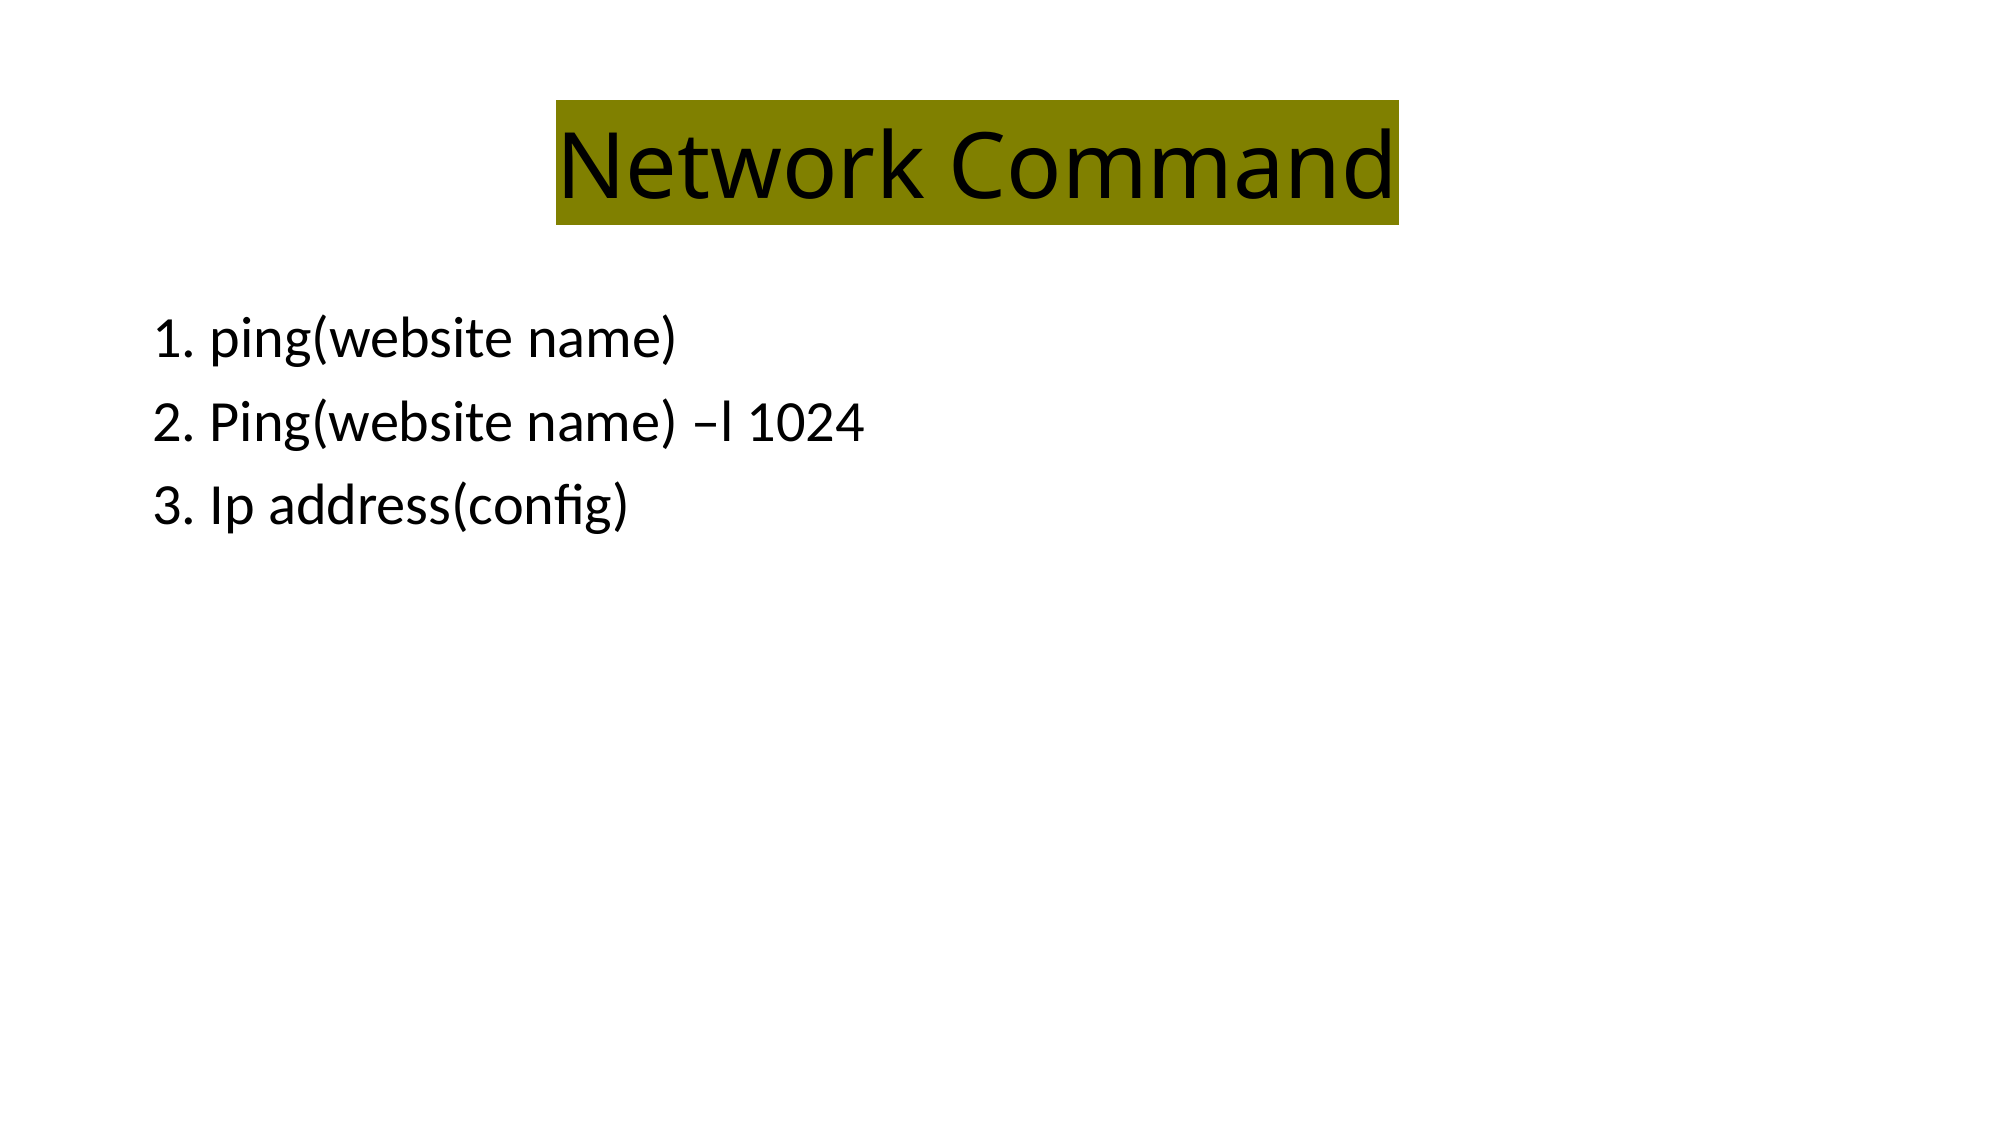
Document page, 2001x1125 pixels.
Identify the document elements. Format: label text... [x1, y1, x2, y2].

list 1. ping(website name) 2. Ping(website name) –l 1024 3. Ip address(config) [137, 299, 1863, 1014]
title Network Command [137, 59, 1863, 278]
